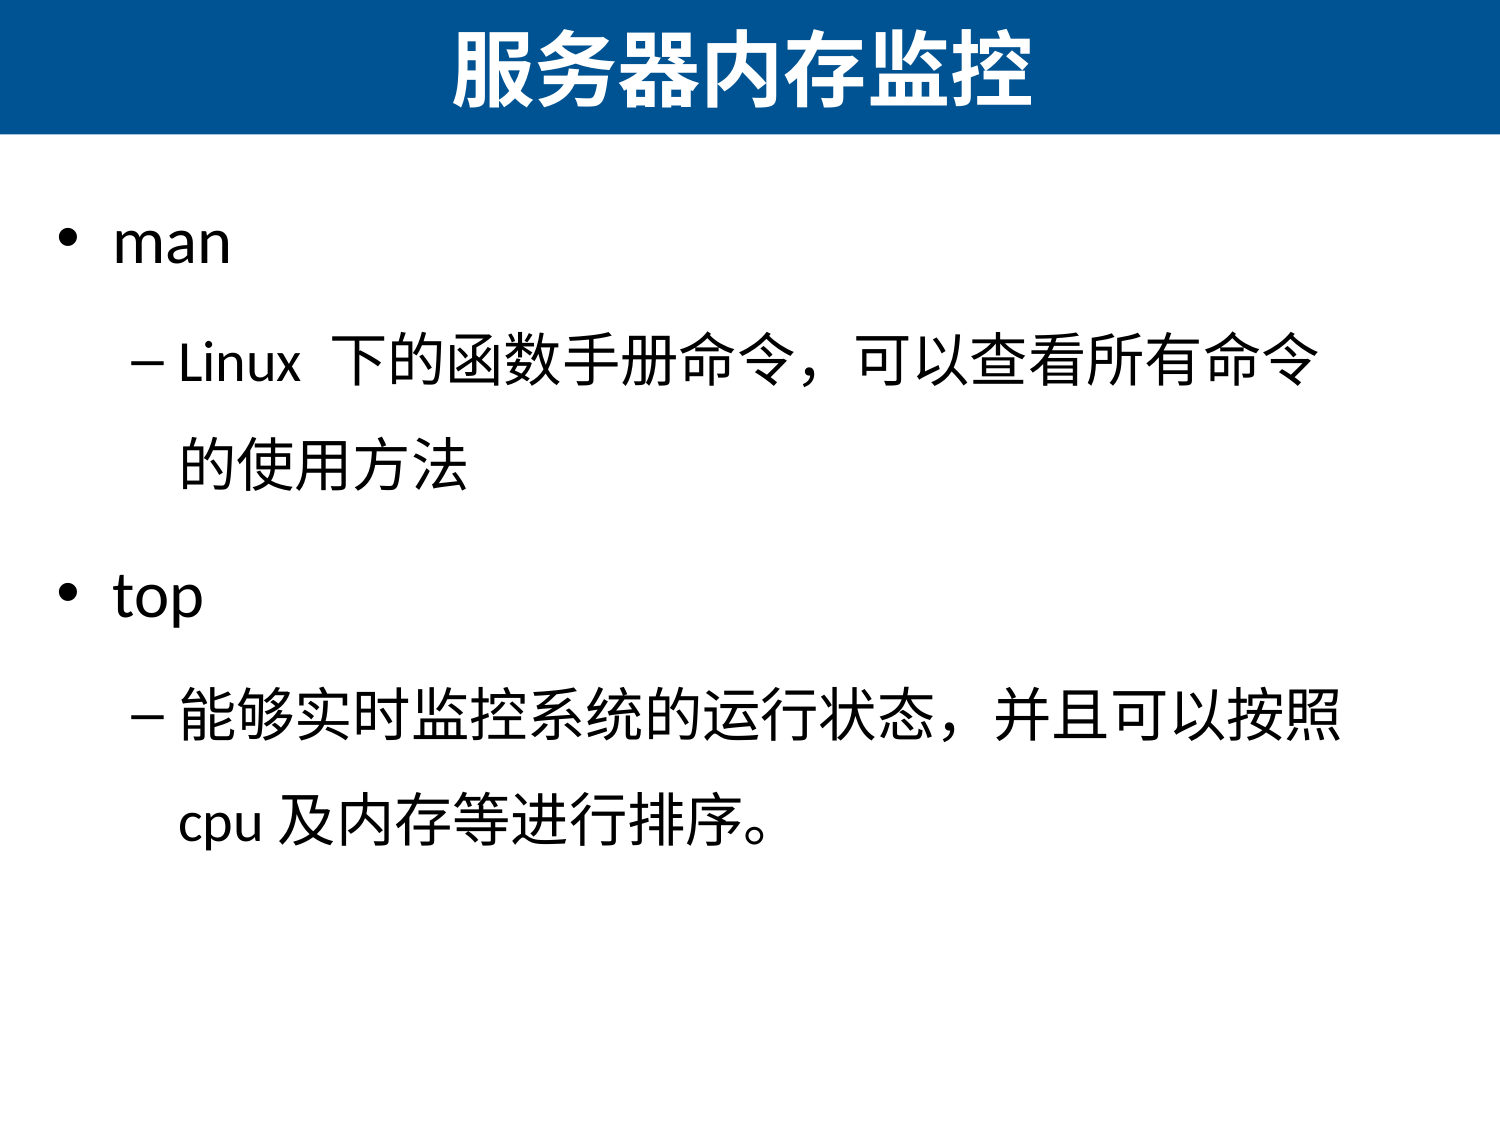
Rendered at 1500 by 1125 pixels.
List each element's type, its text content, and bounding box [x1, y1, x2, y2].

title 服务器内存监控 [2, 0, 1483, 135]
list man Linux 下的函数手册命令，可以查看所有命令的使用方法 top 能够实时监控系统的运行状态，并且可以按照cpu及内存等进行排序。 [41, 149, 1392, 1059]
